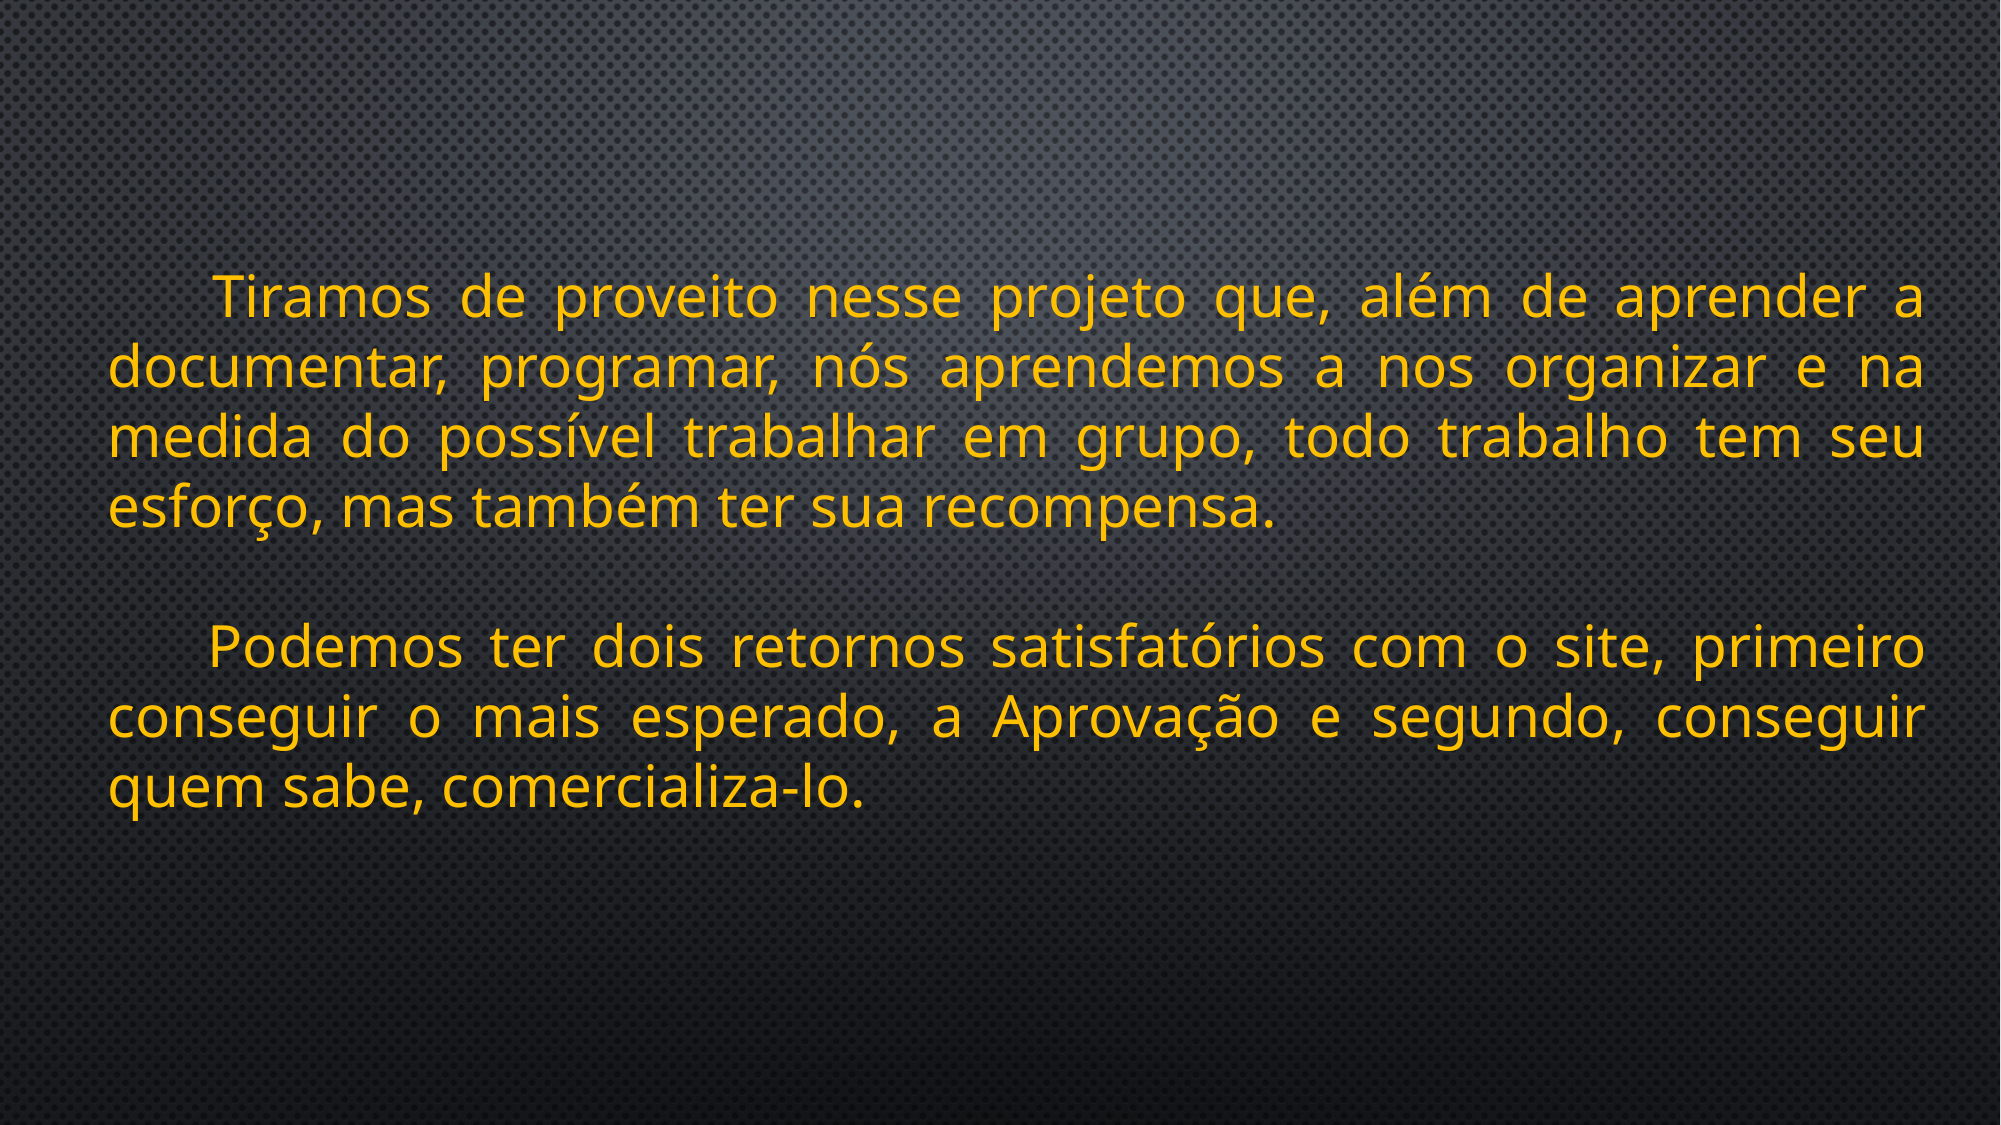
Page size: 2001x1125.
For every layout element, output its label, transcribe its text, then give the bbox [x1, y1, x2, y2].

text_box Tiramos de proveito nesse projeto que, além de aprender a documentar, programar, nós aprendemos a nos organizar e na medida do possível trabalhar em grupo, todo trabalho tem seu esforço, mas também ter sua recompensa. Podemos ter dois retornos satisfatórios com o site, primeiro conseguir o mais esperado, a Aprovação e segundo, conseguir quem sabe, comercializa-lo. [93, 251, 1942, 967]
